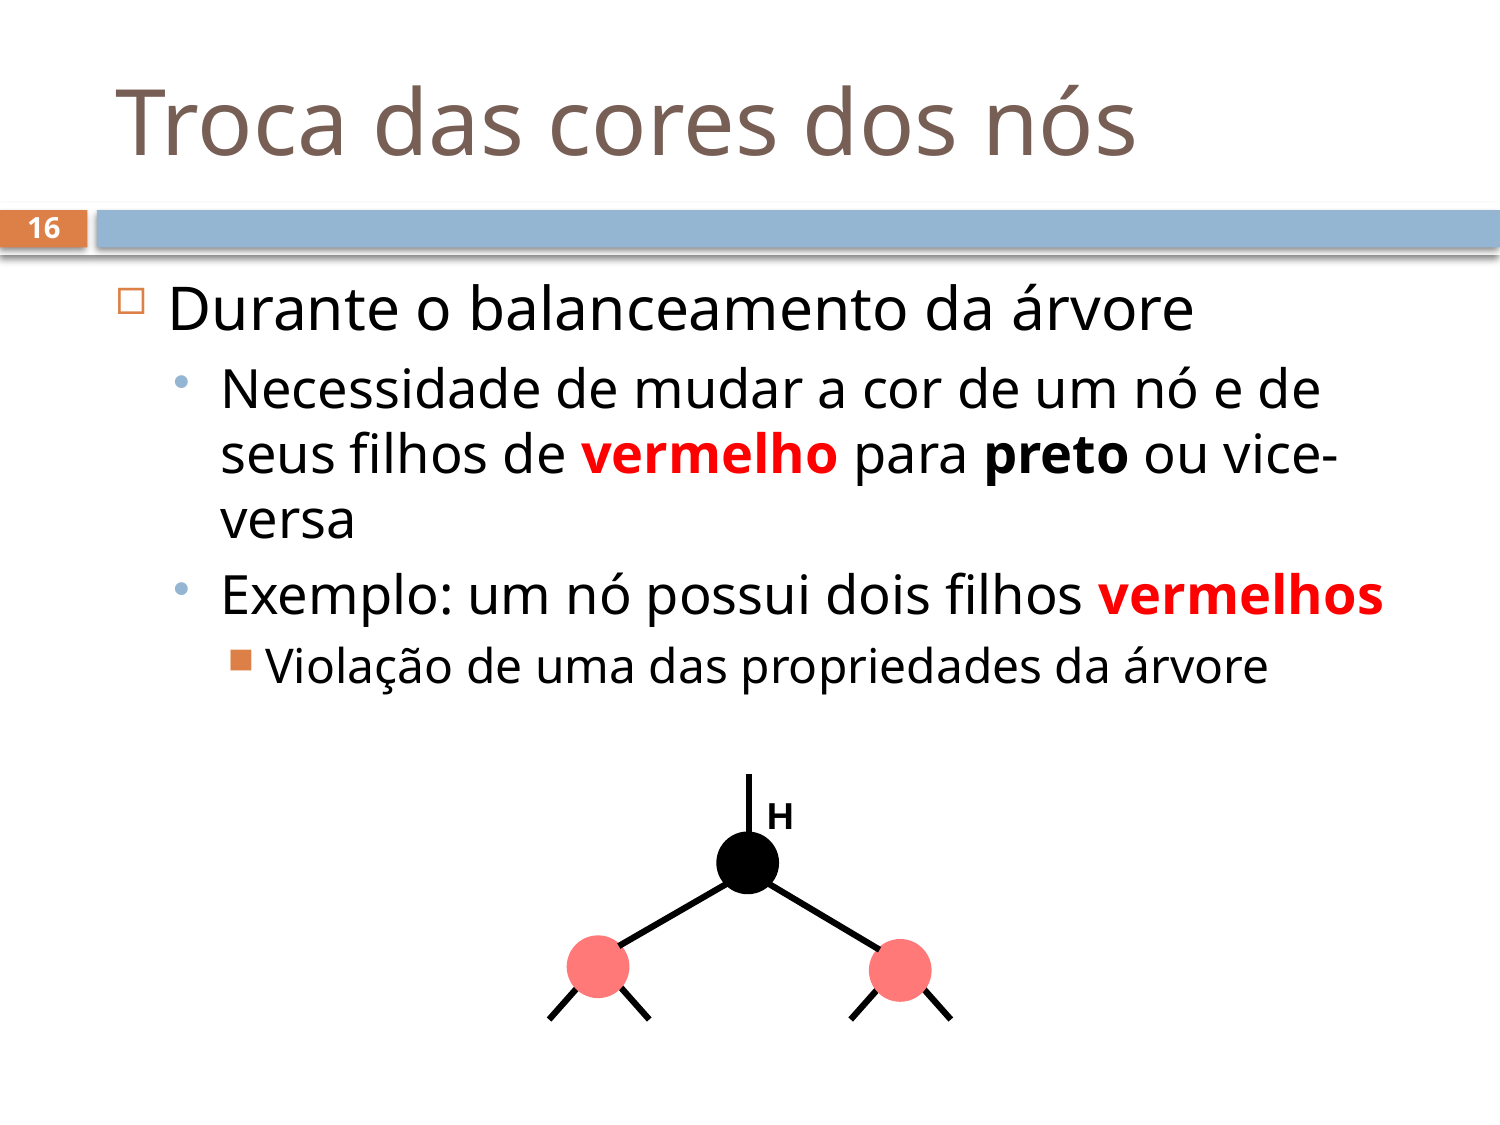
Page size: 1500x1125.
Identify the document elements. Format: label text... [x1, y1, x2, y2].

list Durante o balanceamento da árvore Necessidade de mudar a cor de um nó e de seus filhos de vermelho para preto ou vice-versa Exemplo: um nó possui dois filhos vermelhos Violação de uma das propriedades da árvore [100, 262, 1438, 1000]
title Troca das cores dos nós [100, 37, 1438, 200]
slide_number 16 [0, 208, 88, 249]
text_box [548, 773, 952, 1020]
